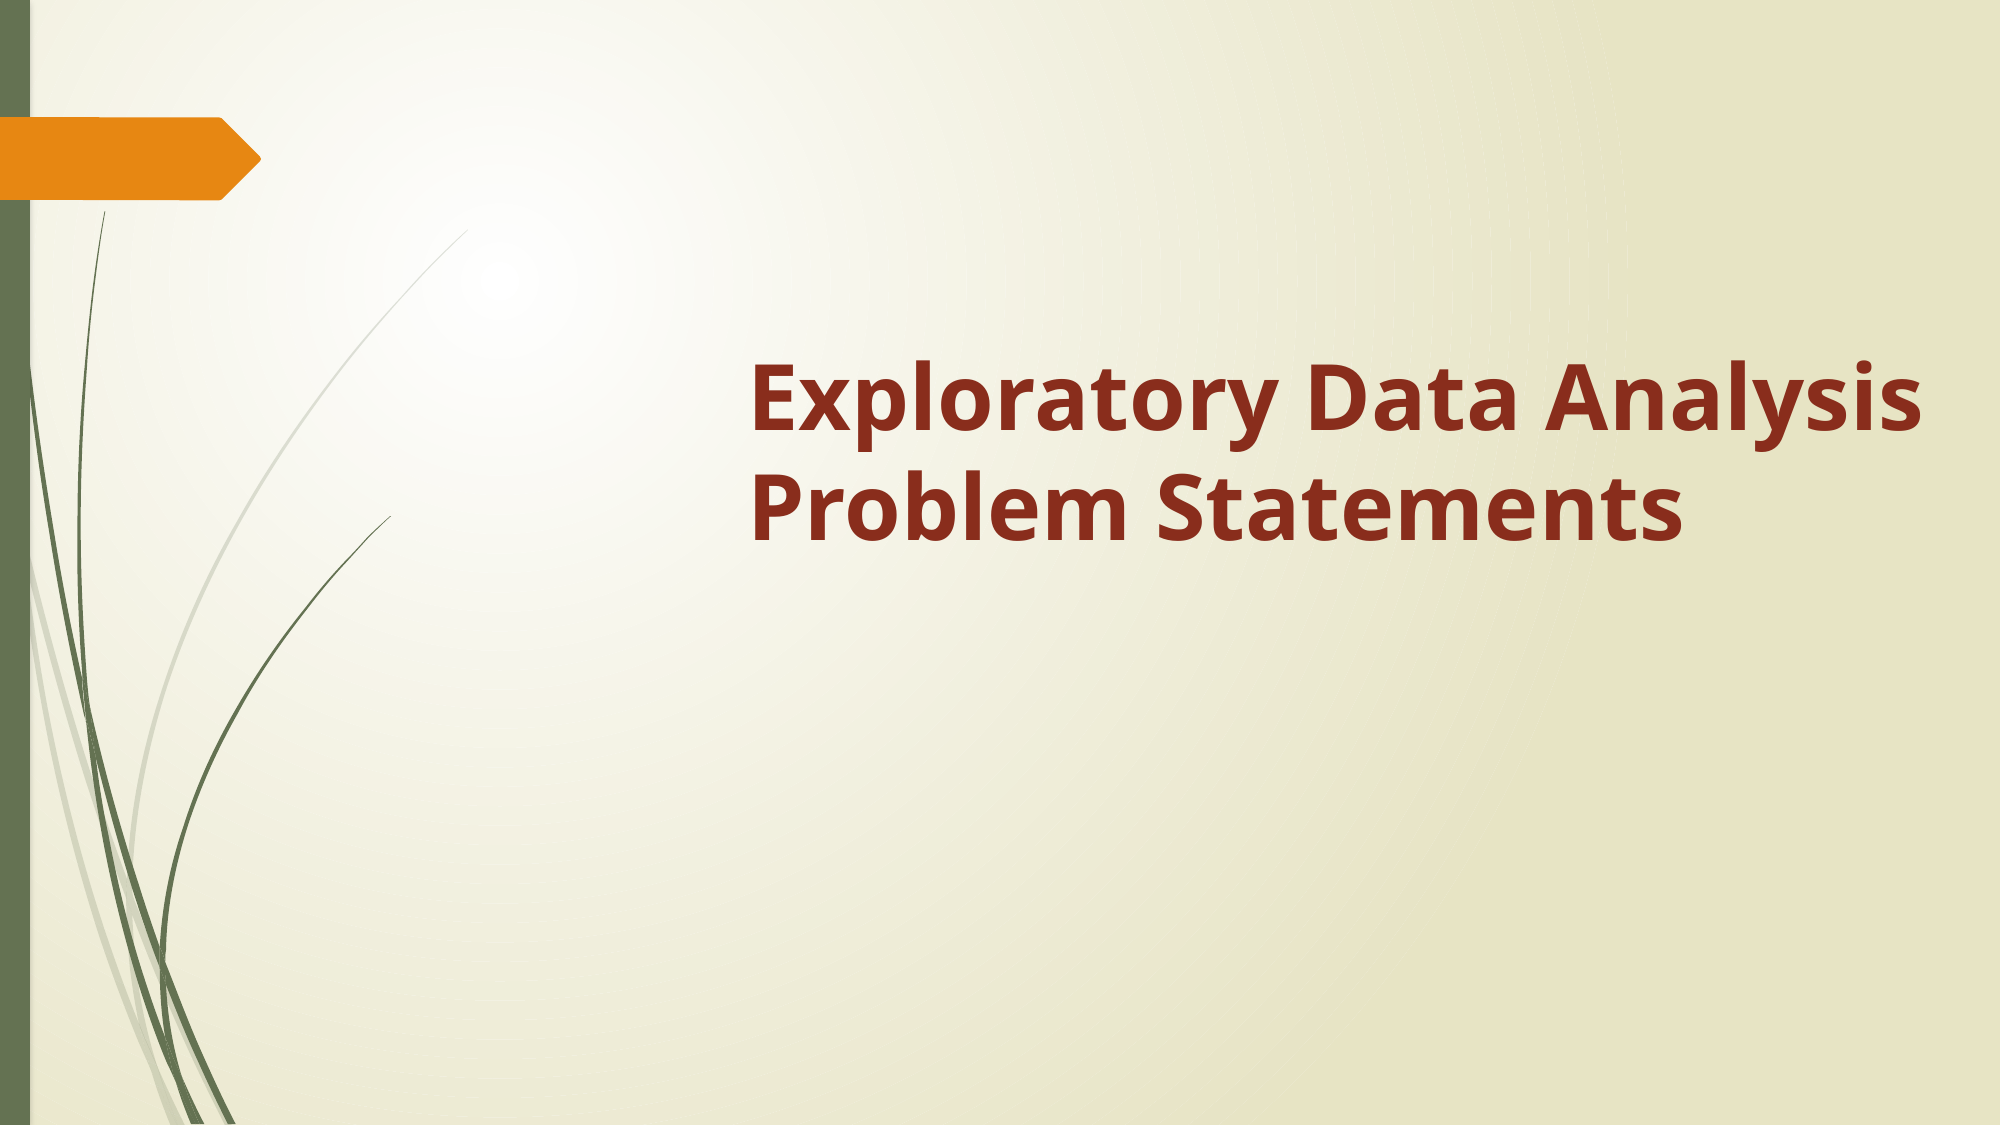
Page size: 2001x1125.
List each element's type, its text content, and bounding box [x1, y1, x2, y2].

text_box Exploratory Data Analysis Problem Statements [732, 331, 1964, 567]
